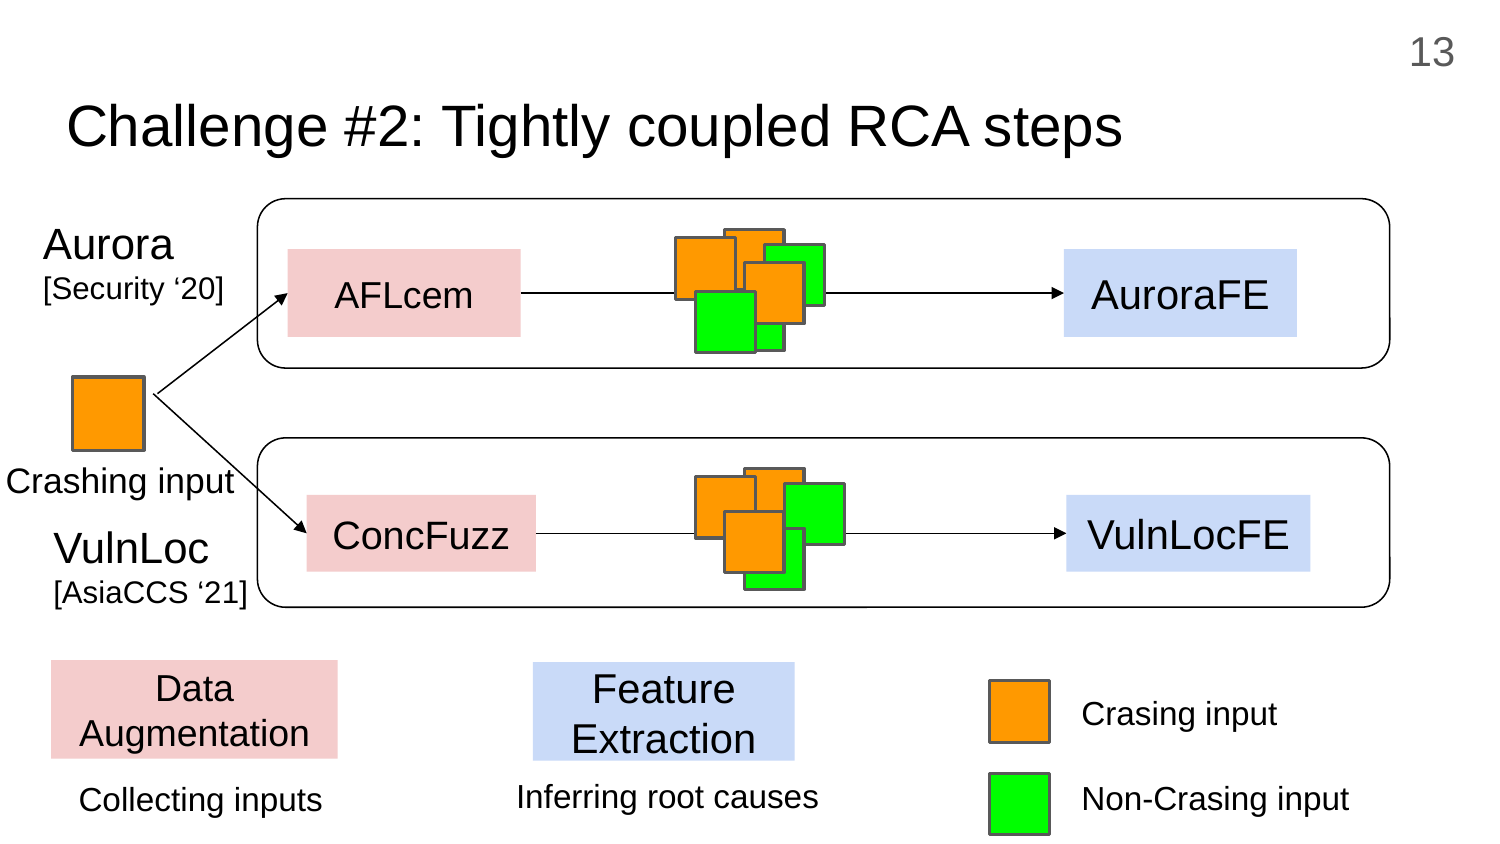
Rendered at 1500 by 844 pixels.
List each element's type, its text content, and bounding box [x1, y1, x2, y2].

text_box Feature Extraction [532, 662, 795, 760]
text_box [989, 680, 1050, 743]
text_box [764, 244, 825, 292]
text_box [152, 393, 307, 534]
text_box [695, 476, 756, 532]
text_box Collecting inputs [63, 762, 342, 833]
text_box AuroraFE [1063, 249, 1297, 337]
text_box [989, 773, 1050, 835]
text_box [804, 301, 825, 306]
text_box [756, 301, 804, 324]
text_box [675, 237, 736, 292]
text_box Inferring root causes [500, 760, 845, 831]
text_box Crashing input [0, 442, 147, 516]
text_box [756, 324, 784, 351]
text_box Non-Crasing input [1066, 762, 1390, 833]
text_box Aurora [Security ‘20] [27, 201, 249, 321]
title Challenge #2: Tightly coupled RCA steps [51, 72, 1449, 167]
text_box [72, 376, 145, 451]
slide_number 13 [1380, 17, 1471, 83]
text_box Crasing input [1066, 676, 1311, 747]
text_box ConcFuzz [306, 494, 536, 572]
text_box [724, 542, 784, 573]
text_box [695, 301, 756, 353]
text_box [744, 262, 804, 292]
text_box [157, 292, 288, 392]
text_box VulnLocFE [1066, 494, 1311, 572]
text_box [724, 229, 784, 289]
text_box [724, 511, 784, 532]
text_box [784, 528, 804, 532]
text_box VulnLoc [AsiaCCS ‘21] [38, 516, 268, 625]
text_box [744, 542, 804, 590]
text_box [268, 437, 1390, 608]
text_box [744, 468, 804, 511]
text_box AFLcem [287, 249, 521, 337]
text_box [257, 198, 1390, 369]
text_box [784, 483, 845, 532]
text_box Data Augmentation [51, 660, 338, 759]
